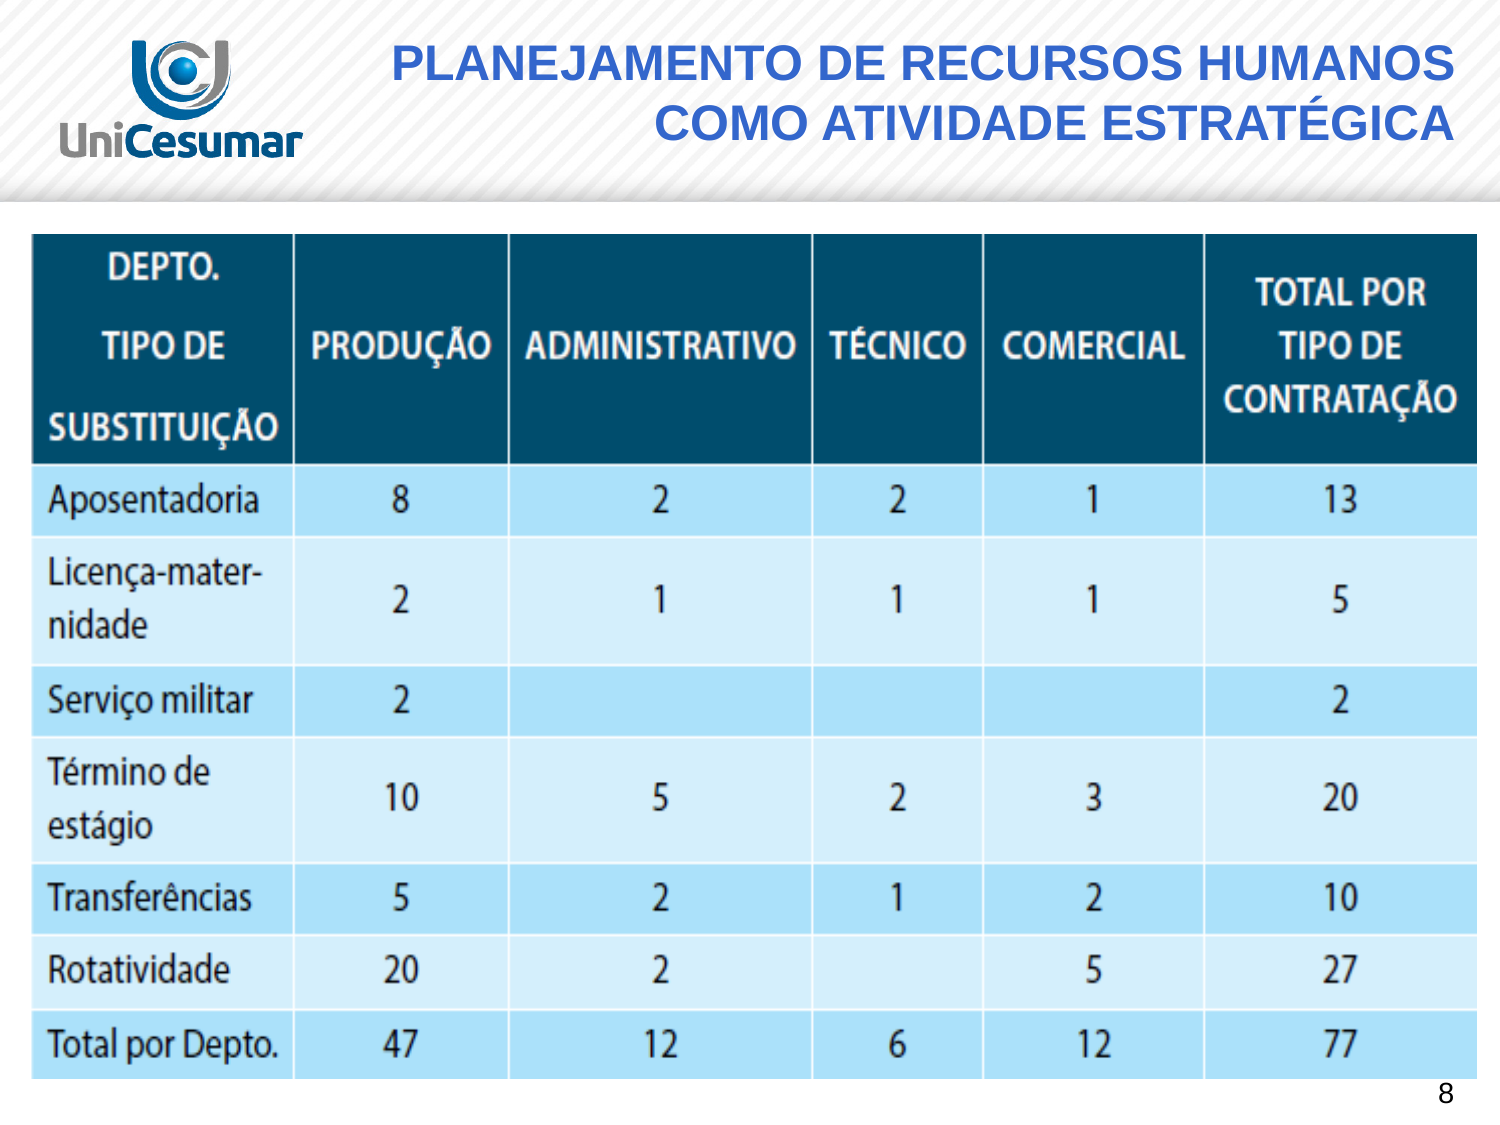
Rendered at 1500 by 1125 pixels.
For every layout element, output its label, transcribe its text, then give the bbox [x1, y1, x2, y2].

title PLANEJAMENTO DE RECURSOS HUMANOS COMO ATIVIDADE ESTRATÉGICA [289, 18, 1471, 162]
picture [0, 0, 1500, 1125]
